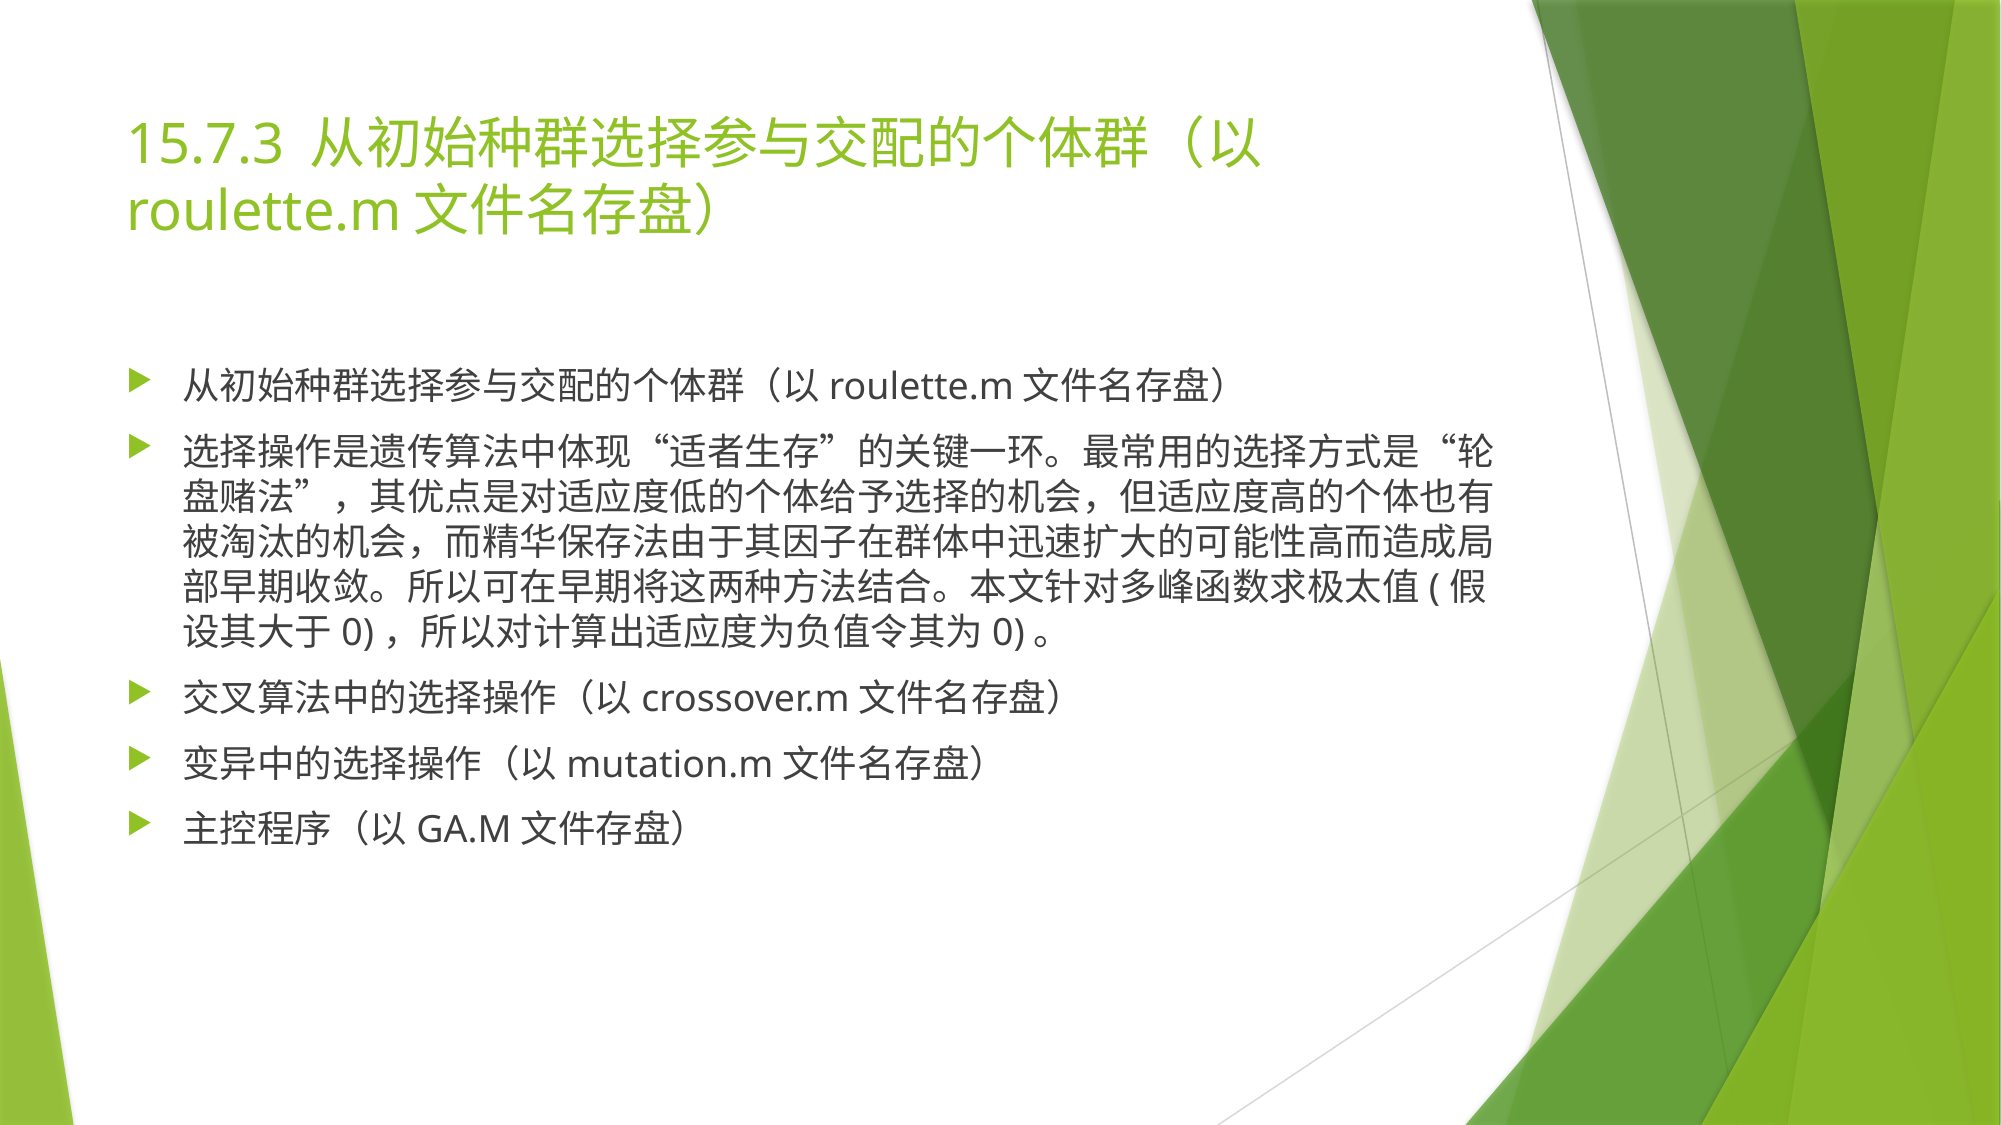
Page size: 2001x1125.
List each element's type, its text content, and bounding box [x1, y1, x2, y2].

title 15.7.3 从初始种群选择参与交配的个体群（以roulette.m文件名存盘） [110, 99, 1522, 317]
list 从初始种群选择参与交配的个体群（以roulette.m文件名存盘） 选择操作是遗传算法中体现“适者生存”的关键一环。最常用的选择方式是“轮盘赌法”，其优点是对适应度低的个体给予选择的机会，但适应度高的个体也有被淘汰的机会，而精华保存法由于其因子在群体中迅速扩大的可能性高而造成局部早期收敛。所以可在早期将这两种方法结合。本文针对多峰函数求极太值(假设其大于0)，所以对计算出适应度为负值令其为0)。 交叉算法中的选择操作（以crossover.m文件名存盘） 变异中的选择操作（以mutation.m文件名存盘） 主控程序（以GA.M文件存盘） [110, 354, 1522, 992]
